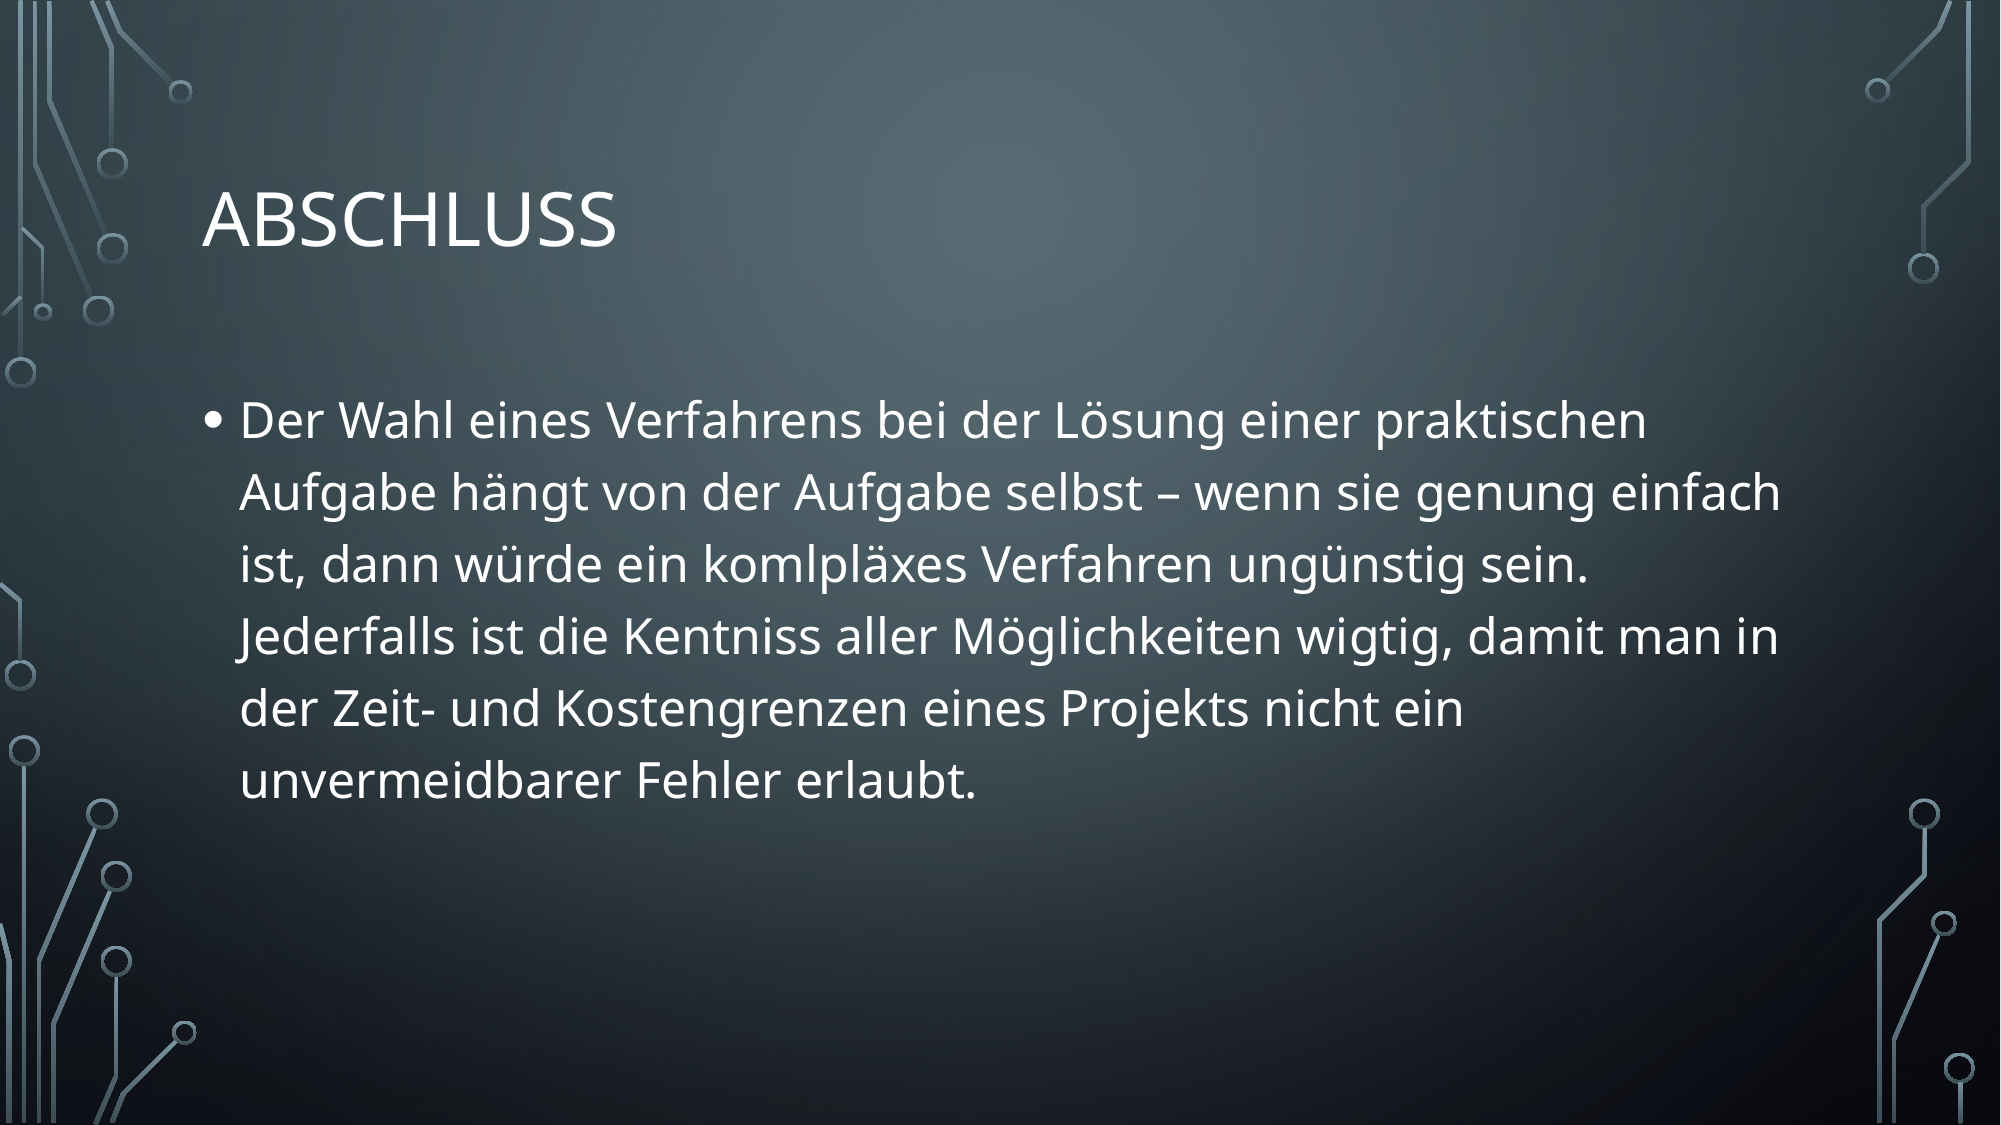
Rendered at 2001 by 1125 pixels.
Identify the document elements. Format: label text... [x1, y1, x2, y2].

list Der Wahl eines Verfahrens bei der Lösung einer praktischen Aufgabe hängt von der Aufgabe selbst – wenn sie genung einfach ist, dann würde ein komlpläxes Verfahren ungünstig sein. Jederfalls ist die Kentniss aller Möglichkeiten wigtig, damit man in der Zeit- und Kostengrenzen eines Projekts nicht ein unvermeidbarer Fehler erlaubt. [187, 369, 1813, 950]
title abschluss [187, 101, 1813, 344]
